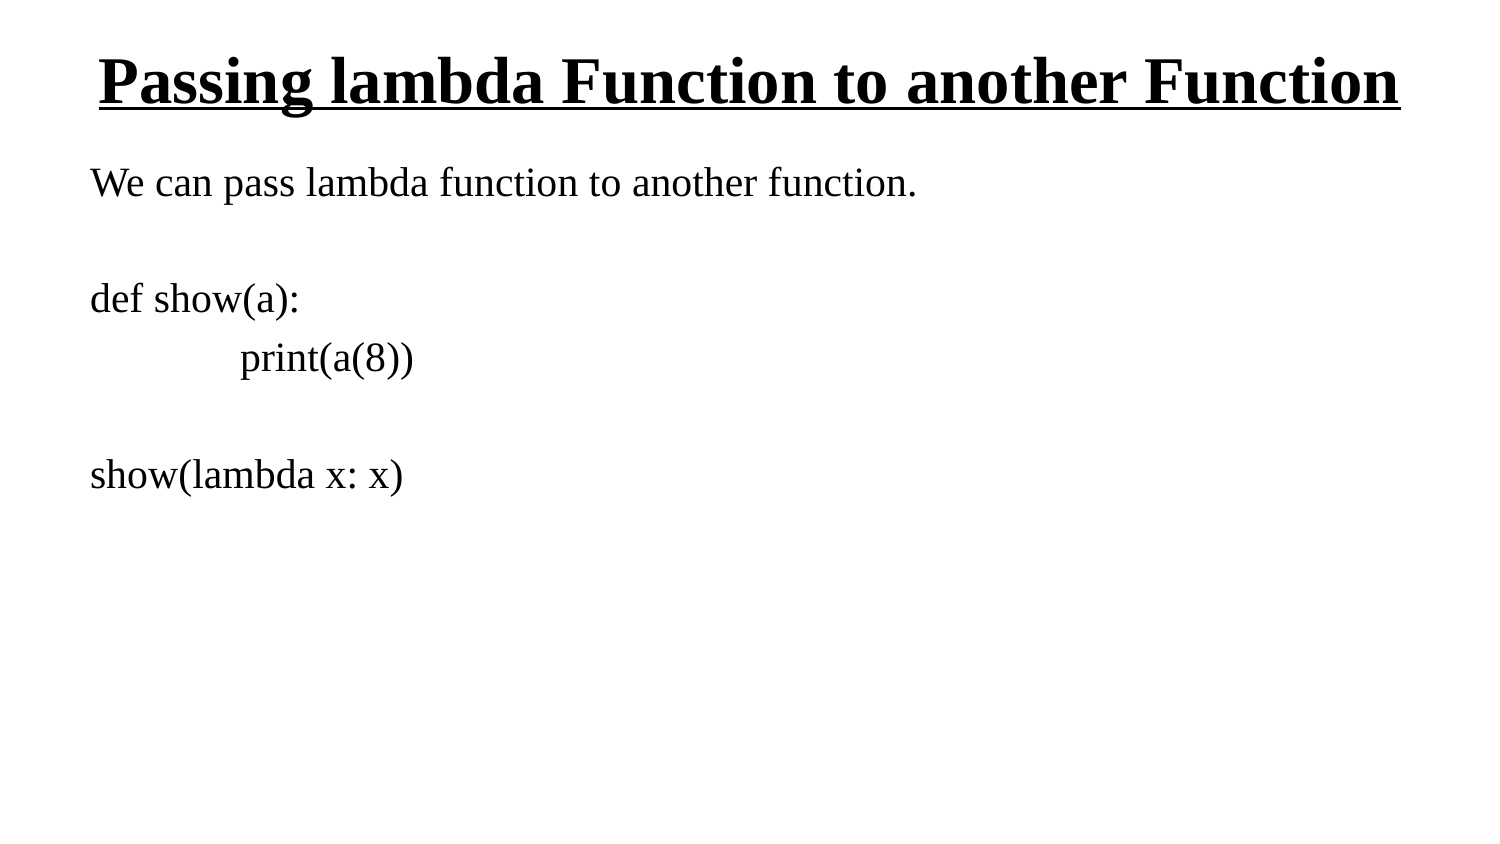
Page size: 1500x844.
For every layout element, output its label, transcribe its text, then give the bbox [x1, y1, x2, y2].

list We can pass lambda function to another function. def show(a): print(a(8)) show(lambda x: x) [75, 146, 1425, 704]
title Passing lambda Function to another Function [75, 6, 1425, 146]
